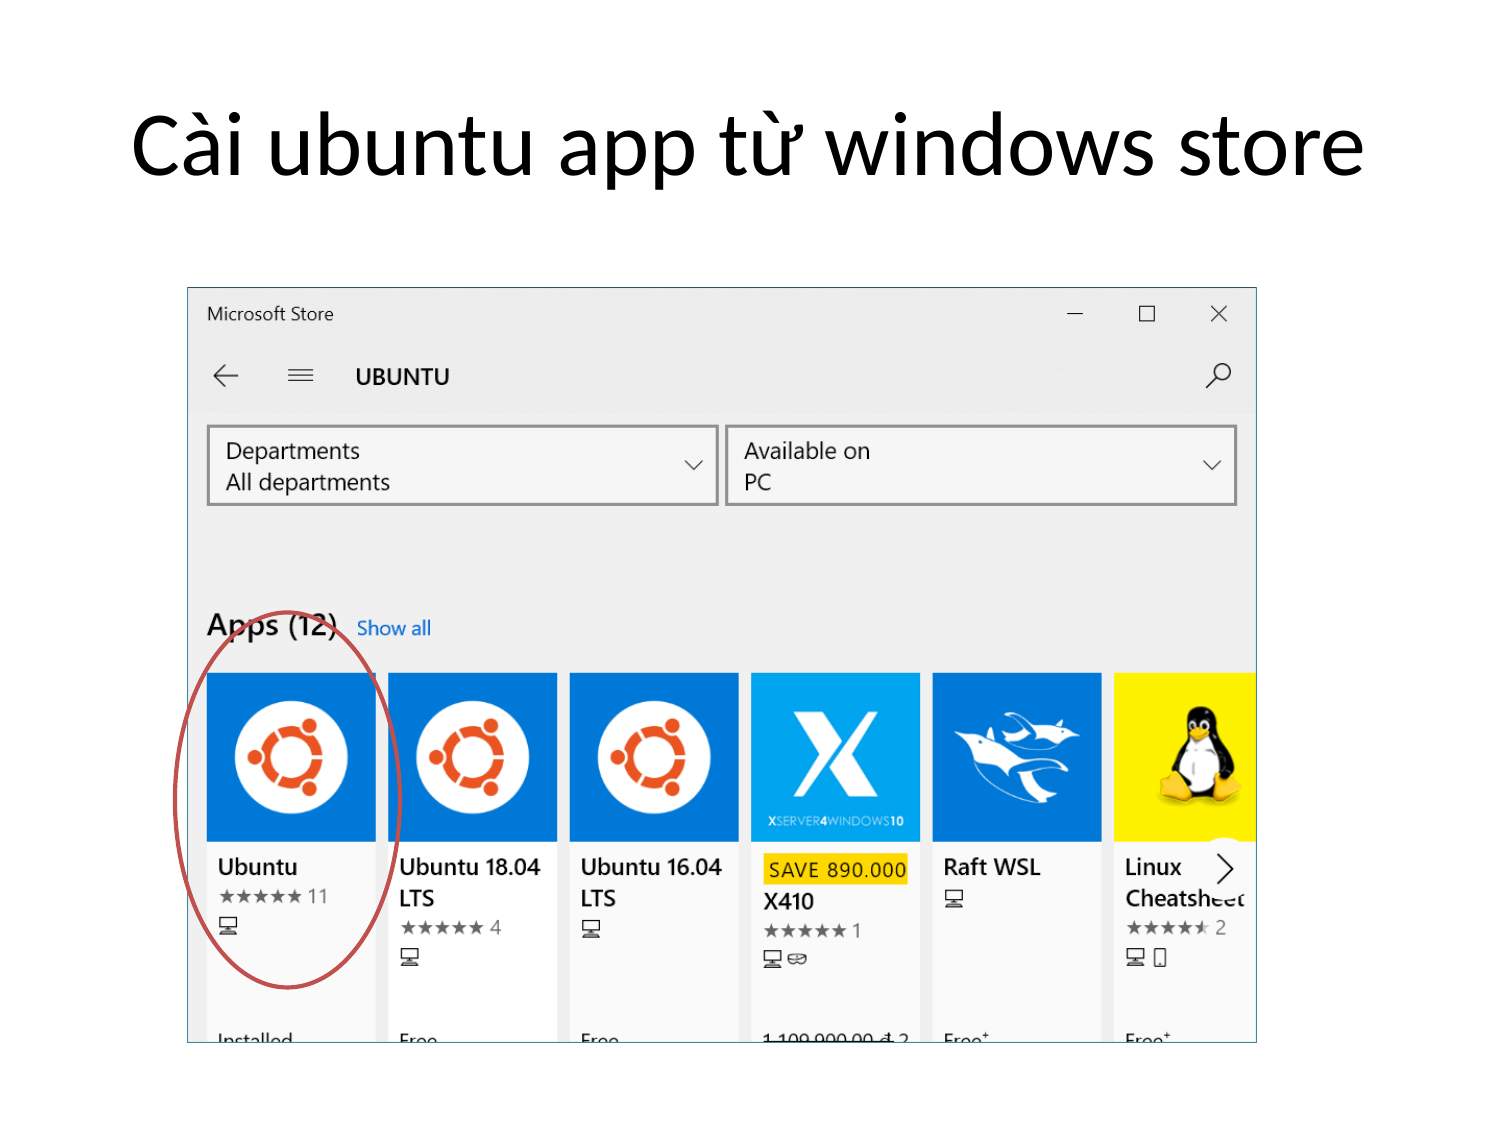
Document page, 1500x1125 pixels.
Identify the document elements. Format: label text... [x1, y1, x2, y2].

title Cài ubuntu app từ windows store [75, 45, 1425, 233]
text_box [174, 734, 182, 866]
picture [187, 287, 1257, 1043]
